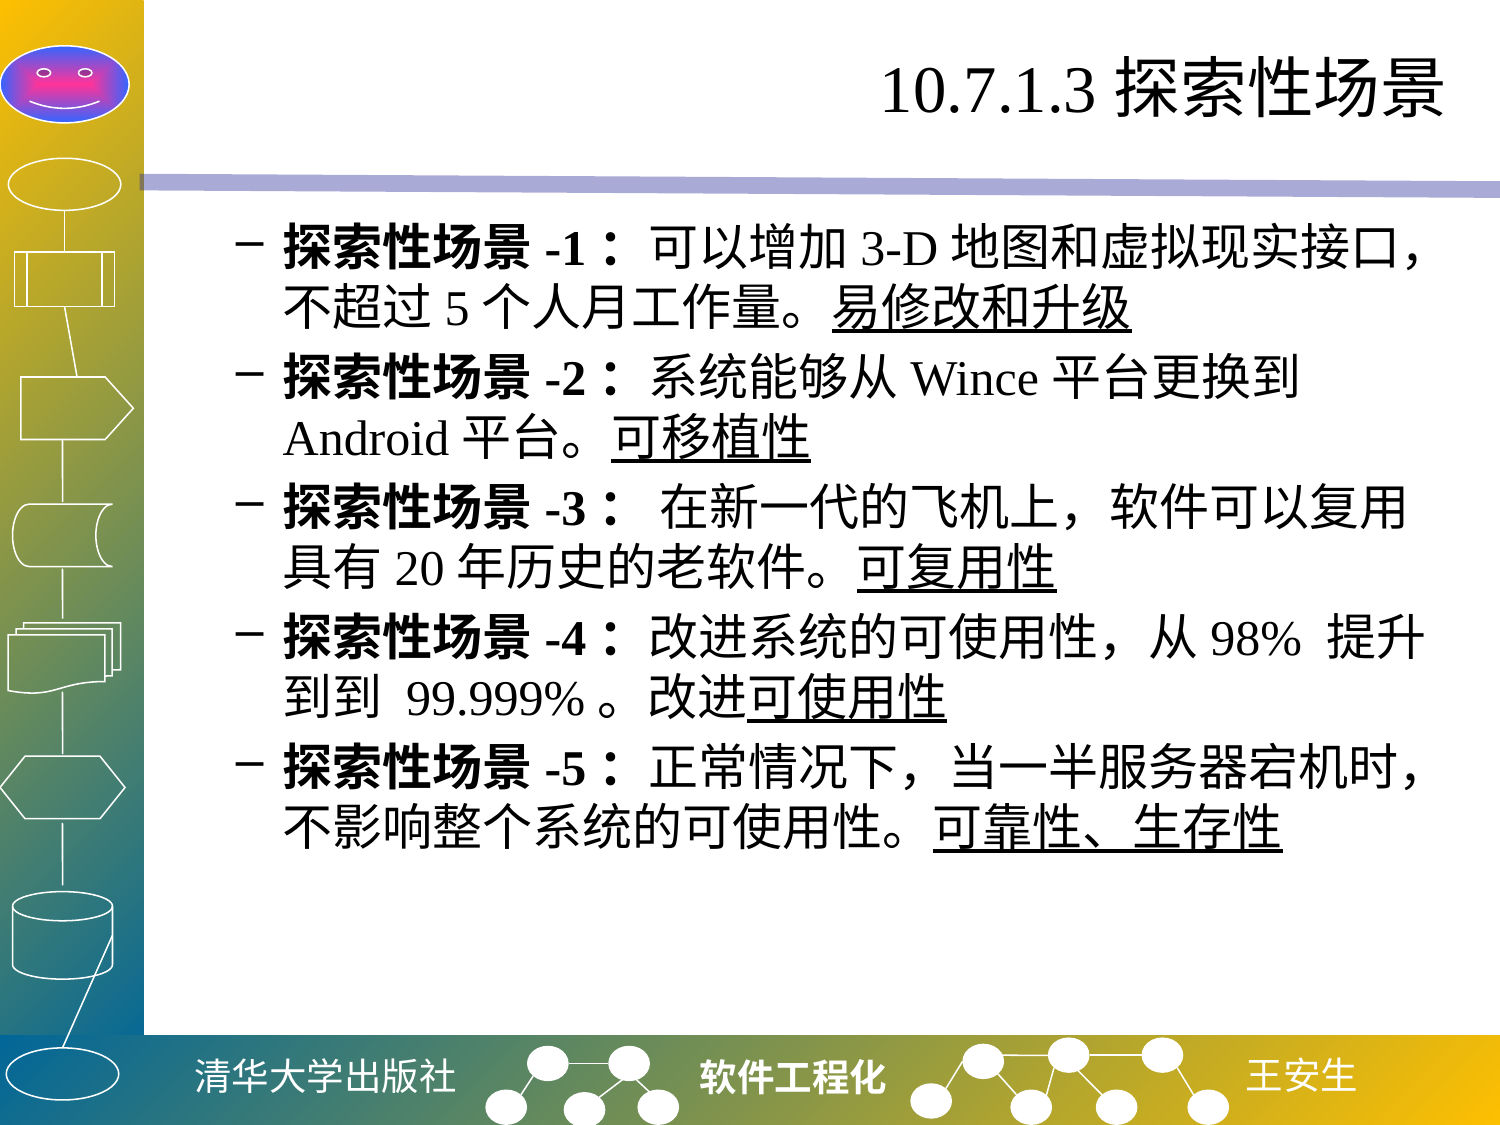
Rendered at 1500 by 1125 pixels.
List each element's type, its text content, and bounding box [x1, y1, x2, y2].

title 10.7.1.3探索性场景 [187, 24, 1463, 147]
list 探索性场景-1：可以增加3-D地图和虚拟现实接口，不超过5个人月工作量。易修改和升级 探索性场景-2：系统能够从Wince平台更换到Android平台。可移植性 探索性场景-3： 在新一代的飞机上，软件可以复用具有20年历史的老软件。可复用性 探索性场景-4：改进系统的可使用性，从98% 提升到到 99.999%。改进可使用性 探索性场景-5：正常情况下，当一半服务器宕机时，不影响整个系统的可使用性。可靠性、生存性 [145, 207, 1459, 1013]
